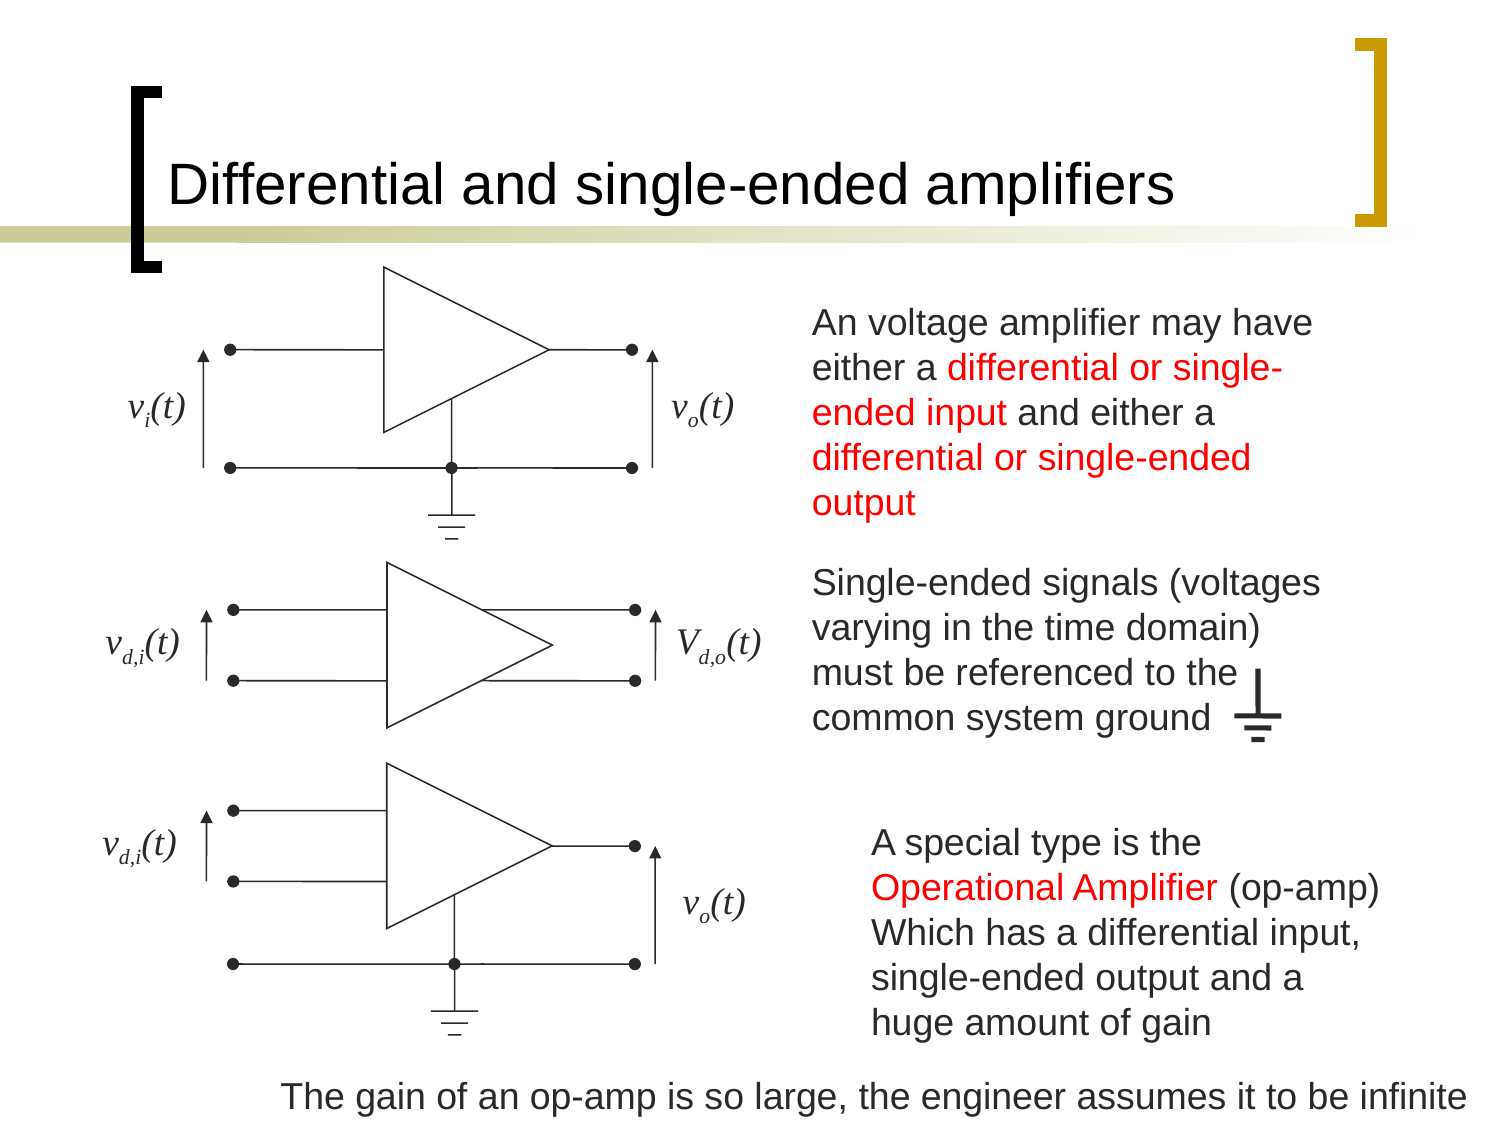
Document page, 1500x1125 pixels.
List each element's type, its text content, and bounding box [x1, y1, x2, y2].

text_box [649, 846, 662, 965]
text_box [448, 895, 461, 962]
text_box [226, 957, 429, 971]
text_box [481, 674, 642, 687]
text_box [649, 609, 662, 681]
text_box [197, 349, 210, 468]
text_box [552, 839, 642, 853]
text_box [481, 957, 642, 971]
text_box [1234, 668, 1282, 740]
text_box vo(t) [667, 869, 761, 936]
text_box The gain of an op-amp is so large, the engineer assumes it to be infinite [265, 1064, 1500, 1124]
text_box [481, 603, 642, 617]
text_box [227, 674, 387, 687]
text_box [430, 963, 479, 1036]
text_box [227, 804, 387, 817]
text_box [478, 461, 639, 475]
text_box vd,i(t) [87, 810, 192, 877]
text_box [445, 399, 458, 466]
text_box [383, 267, 550, 433]
text_box vd,i(t) [90, 609, 196, 676]
text_box [200, 609, 213, 681]
text_box [386, 562, 553, 728]
text_box Vd,o(t) [661, 609, 777, 676]
title Differential and single-ended amplifiers [152, 66, 1328, 225]
text_box [227, 603, 387, 617]
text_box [427, 467, 476, 539]
text_box vi(t) [112, 373, 201, 440]
text_box [386, 763, 553, 929]
text_box A special type is the Operational Amplifier (op-amp) Which has a differential input, single-ended output and a huge amount of gain [856, 810, 1406, 1051]
text_box [200, 810, 213, 882]
text_box [550, 343, 639, 356]
text_box [227, 875, 387, 888]
text_box vo(t) [656, 373, 750, 440]
text_box [223, 343, 383, 356]
text_box An voltage amplifier may have either a differential or single-ended input and either a differential or single-ended output [797, 290, 1329, 531]
text_box [223, 461, 426, 475]
text_box [646, 349, 659, 468]
text_box Single-ended signals (voltages varying in the time domain) must be referenced to the common system ground [797, 550, 1347, 746]
